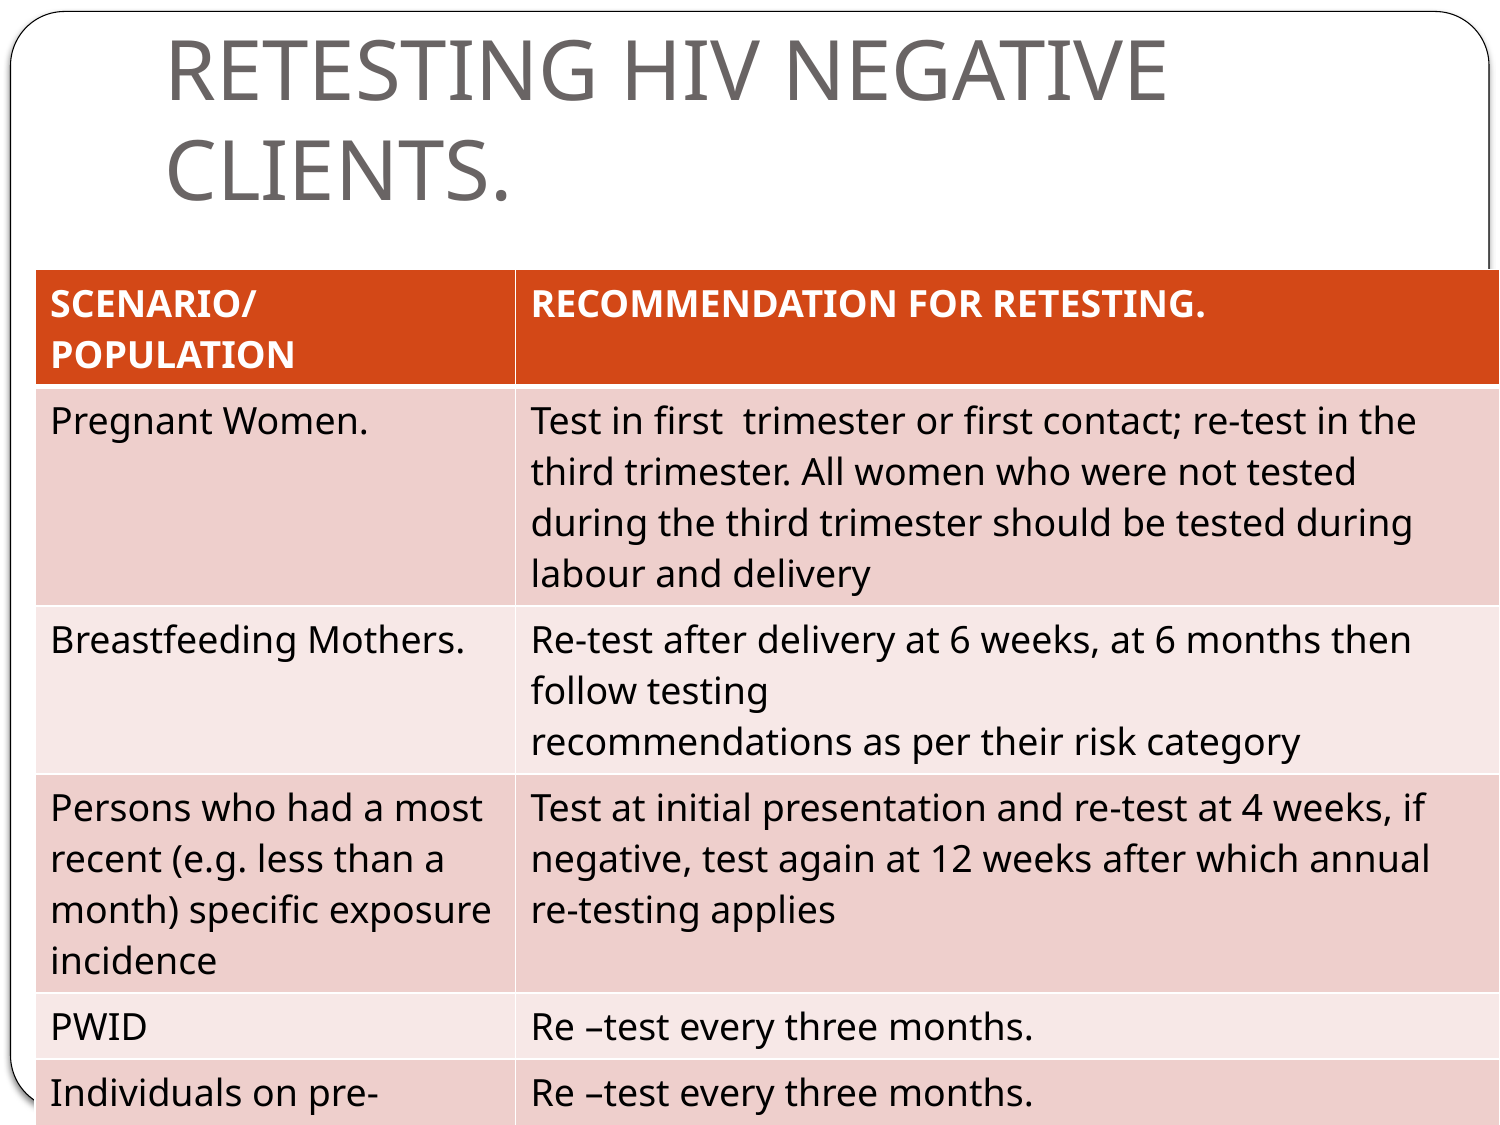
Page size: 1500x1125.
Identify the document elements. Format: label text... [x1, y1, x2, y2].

table_cell Pregnant Women. [36, 389, 515, 605]
table_cell Test in first trimester or first contact; re-test in the third trimester. All women who were not tested during the third trimester should be tested during labour and delivery [516, 389, 1499, 605]
table_header SCENARIO/POPULATION [36, 270, 515, 384]
table_cell Re-test after delivery at 6 weeks, at 6 months then follow testing recommendations as per their risk category [516, 607, 1499, 773]
table_header RECOMMENDATION FOR RETESTING. [516, 270, 1499, 384]
table_cell Persons who had a most recent (e.g. less than a month) specific exposure incidence [36, 775, 515, 992]
table_cell PWID [36, 994, 515, 1058]
table_cell Individuals on pre-exposure Prophylaxis (PrEP) [36, 1060, 515, 1125]
table_cell Re –test every three months. [516, 1060, 1499, 1125]
table_cell Re –test every three months. [516, 994, 1499, 1058]
table_cell Test at initial presentation and re-test at 4 weeks, if negative, test again at 12 weeks after which annual re-testing applies [516, 775, 1499, 992]
title RETESTING HIV NEGATIVE CLIENTS. [150, 45, 1425, 233]
table_cell Breastfeeding Mothers. [36, 607, 515, 773]
